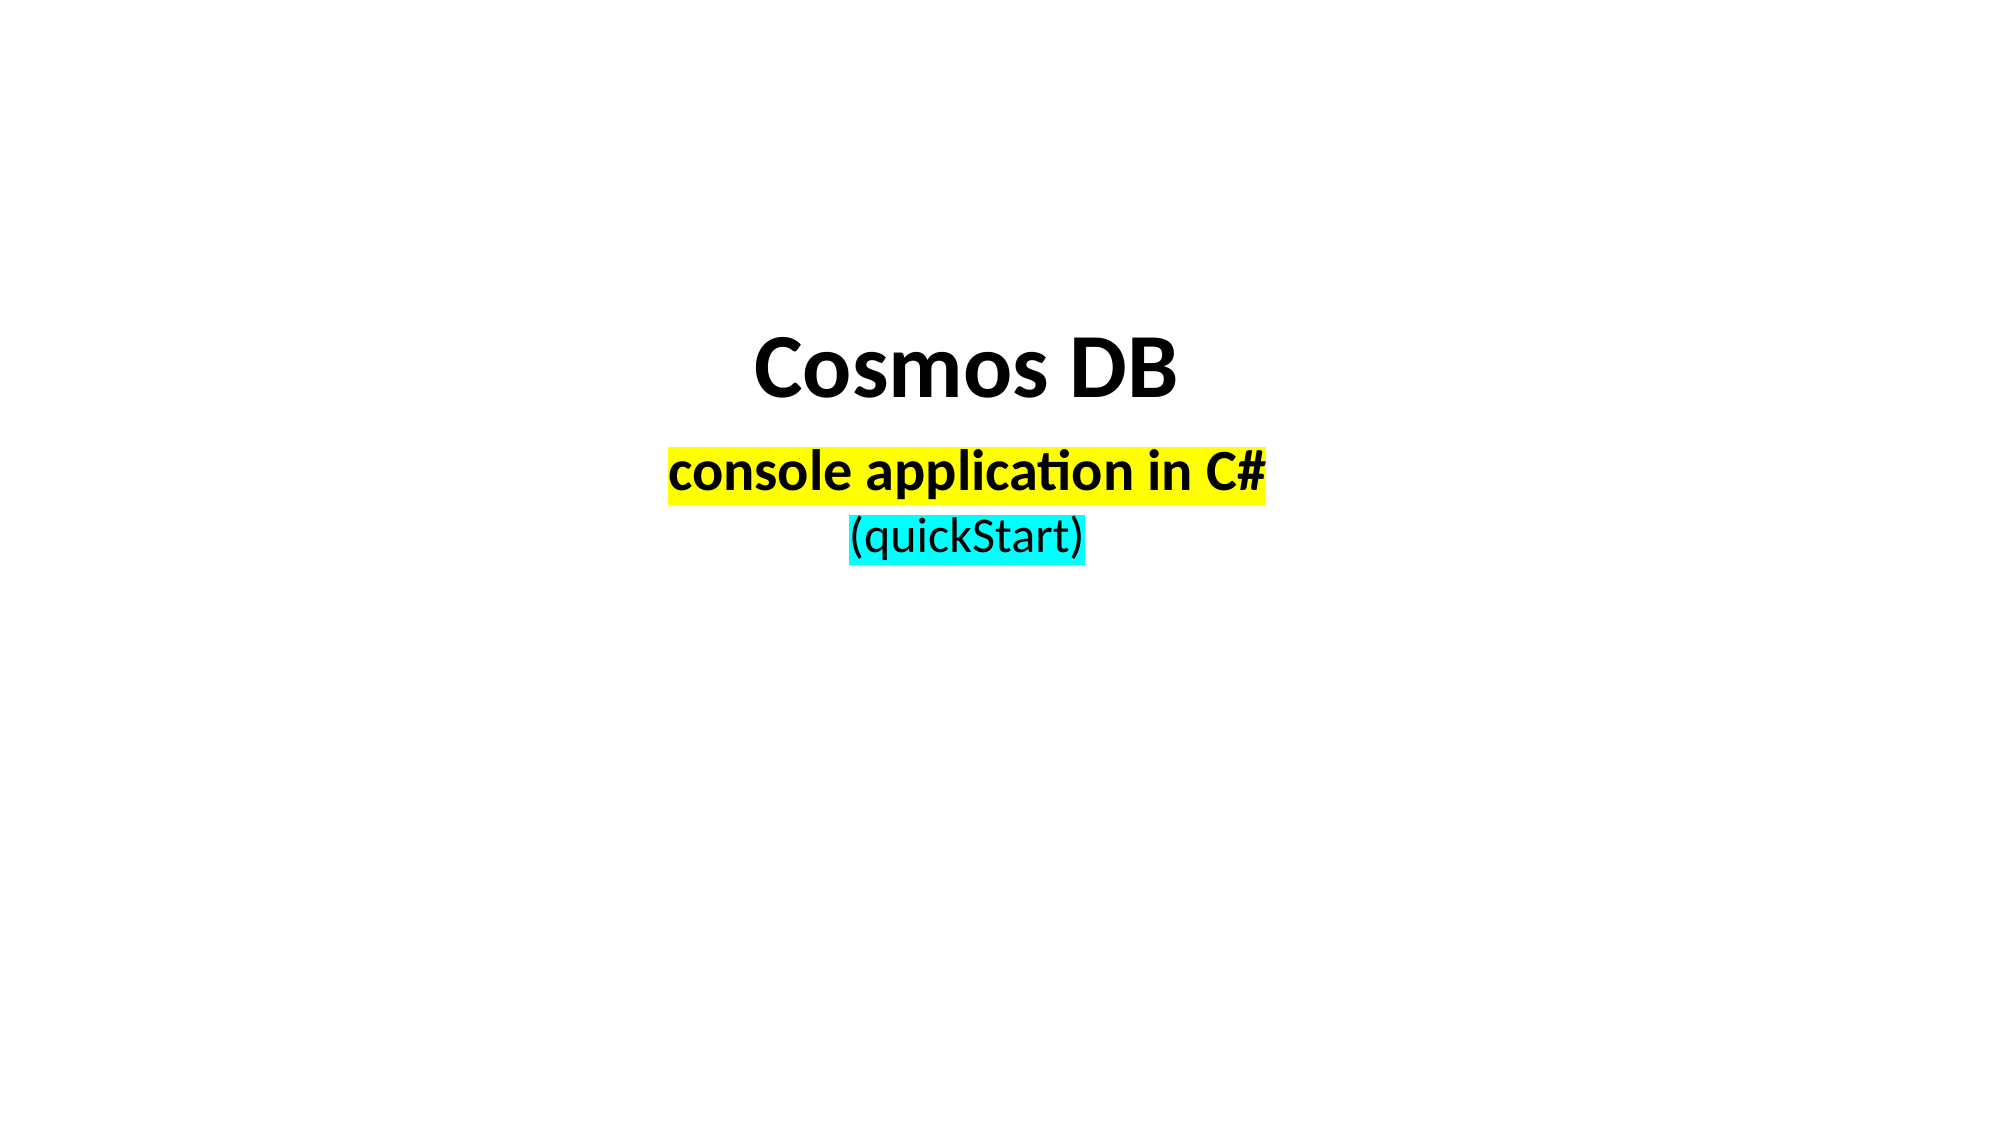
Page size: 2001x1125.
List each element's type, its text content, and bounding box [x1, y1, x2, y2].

text_box console application in C# (quickStart) [203, 424, 1731, 570]
text_box Cosmos DB [203, 298, 1731, 424]
